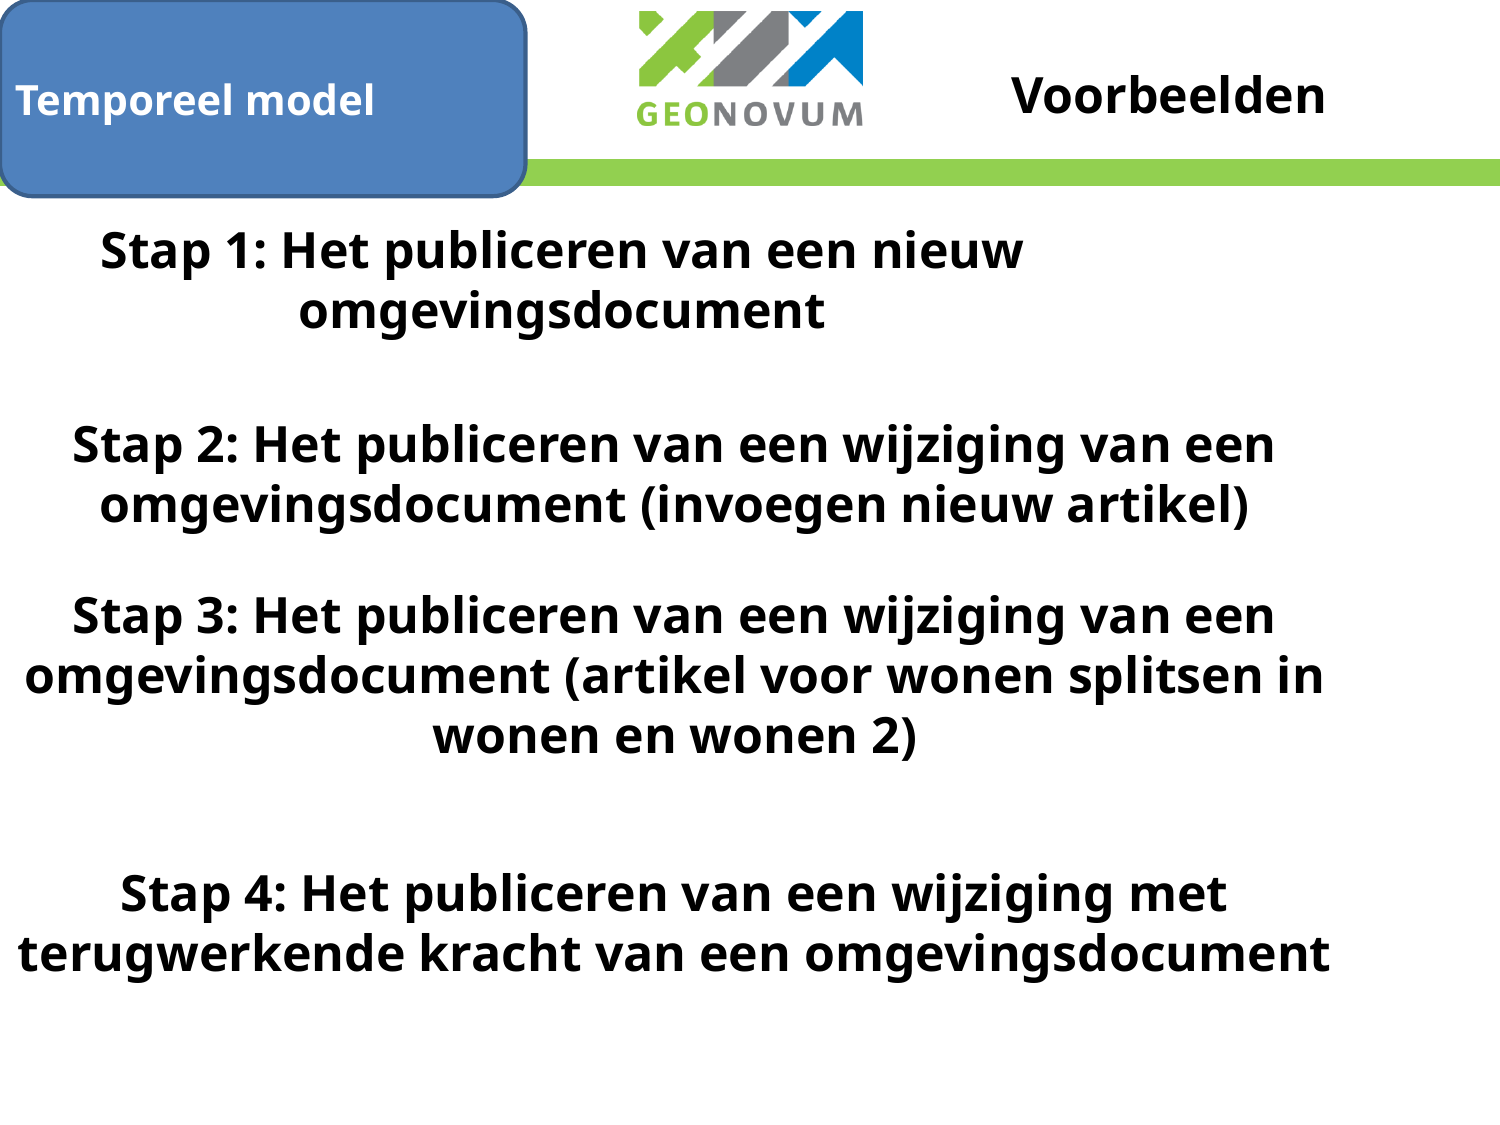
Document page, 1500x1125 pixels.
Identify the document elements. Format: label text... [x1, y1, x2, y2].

text_box [0, 0, 528, 66]
title Stap 2: Het publiceren van een wijziging van een omgevingsdocument (invoegen nieuw artikel) [0, 408, 1350, 597]
text_box Temporeel model [0, 66, 585, 184]
text_box Stap 4: Het publiceren van een wijziging met terugwerkende kracht van een omgevingsdocument [0, 857, 1350, 1046]
text_box Stap 3: Het publiceren van een wijziging van een omgevingsdocument (artikel voor wonen splitsen in wonen en wonen 2) [0, 609, 1350, 798]
picture [637, 11, 838, 126]
text_box Voorbeelden [838, 0, 1500, 188]
text_box Stap 1: Het publiceren van een nieuw omgevingsdocument [0, 184, 1238, 372]
